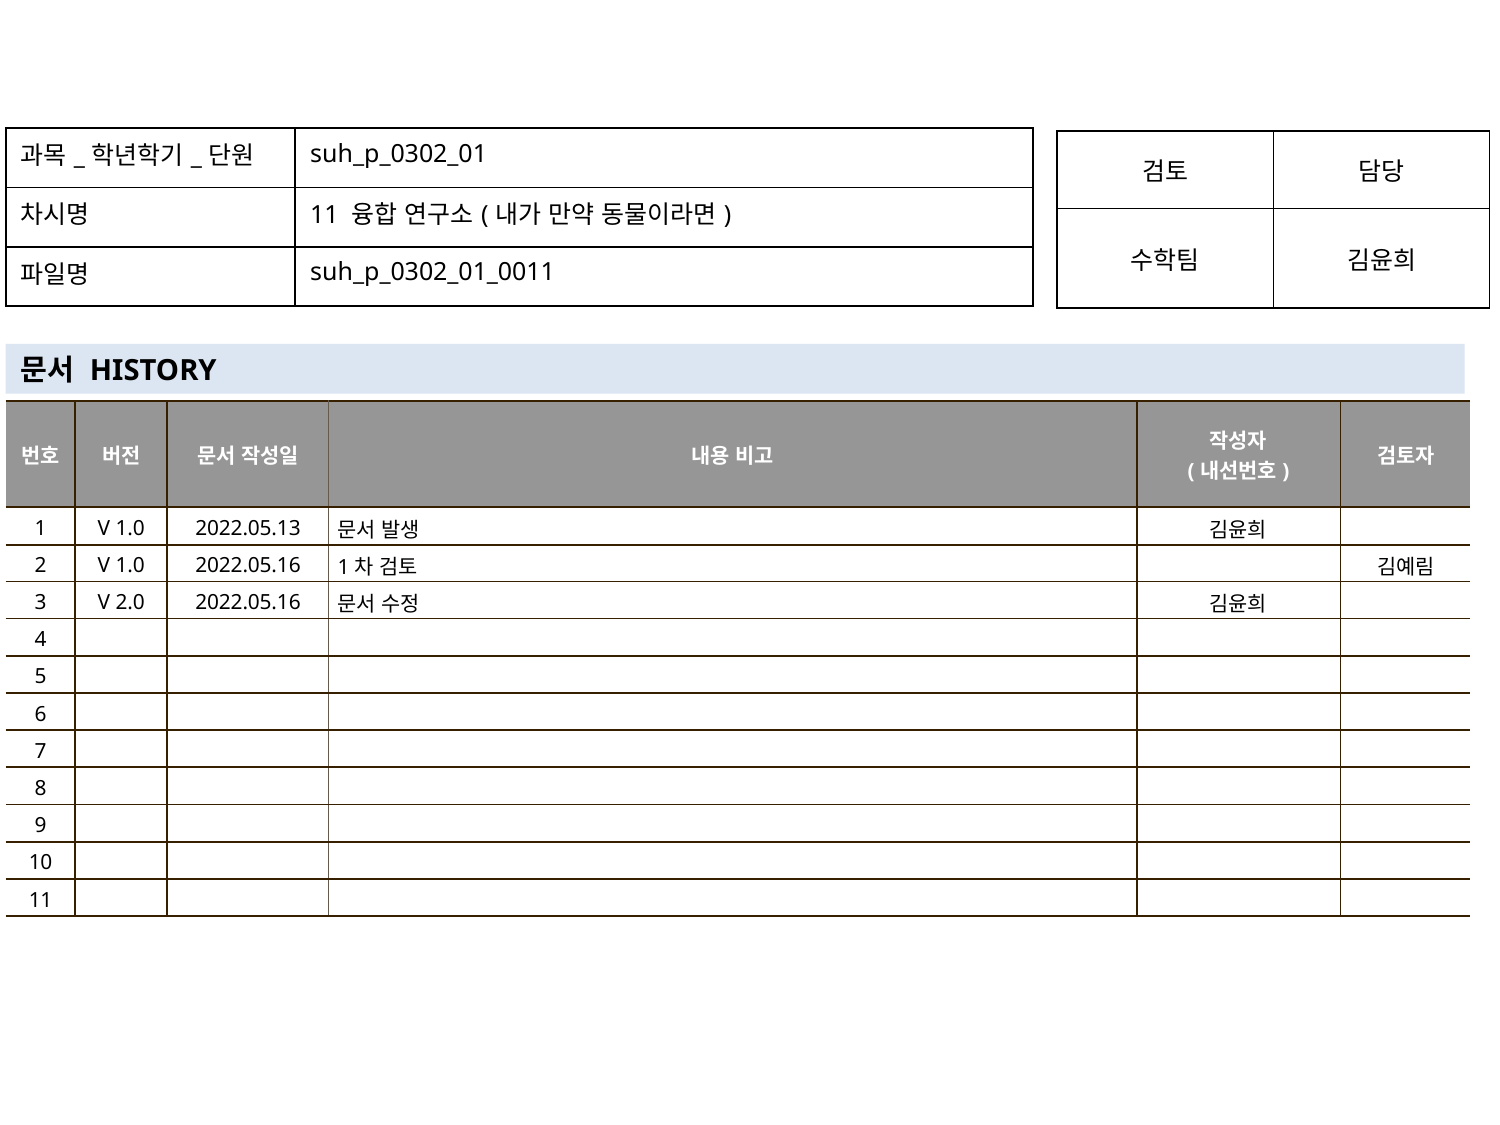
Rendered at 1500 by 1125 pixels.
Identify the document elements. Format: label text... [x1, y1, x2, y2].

table_header 내용 비고 [329, 402, 1136, 506]
table_cell [76, 657, 166, 692]
table_cell [76, 731, 166, 766]
table_header 검토 [1058, 132, 1273, 208]
table_cell 2022.05.13 [168, 508, 328, 544]
table_cell [168, 805, 328, 841]
table_cell [329, 619, 1136, 655]
table_cell [329, 731, 1136, 766]
table_cell 4 [6, 619, 74, 655]
table_cell [329, 843, 1136, 878]
table_cell [76, 843, 166, 878]
table_header 과목_학년학기_단원 [7, 129, 294, 187]
table_cell [168, 843, 328, 878]
table_header 버전 [76, 402, 166, 506]
table_cell 2022.05.16 [168, 546, 328, 581]
table_cell V 2.0 [76, 582, 166, 618]
table_cell 수학팀 [1058, 209, 1273, 307]
table_cell [168, 731, 328, 766]
table_cell 7 [6, 731, 74, 766]
table_cell [1341, 843, 1470, 878]
table_cell [168, 657, 328, 692]
table_cell [329, 805, 1136, 841]
table_cell [1138, 768, 1340, 804]
table_cell [168, 694, 328, 729]
table_cell [1341, 694, 1470, 729]
table_cell 3 [6, 582, 74, 618]
table_cell [1341, 619, 1470, 655]
table_cell [1341, 805, 1470, 841]
table_cell 10 [6, 843, 74, 878]
table_cell 문서 발생 [329, 508, 1136, 544]
table_cell [1138, 805, 1340, 841]
table_cell [76, 694, 166, 729]
table_cell [1138, 619, 1340, 655]
table_cell [168, 880, 328, 915]
table_cell [1341, 731, 1470, 766]
table_cell 1차 검토 [329, 546, 1136, 581]
table_cell [1138, 880, 1340, 915]
table_cell [1138, 657, 1340, 692]
table_cell 김윤희 [1138, 508, 1340, 544]
table_cell 11 [6, 880, 74, 915]
table_cell 김윤희 [1274, 209, 1489, 307]
table_cell 5 [6, 657, 74, 692]
table_header 담당 [1274, 132, 1489, 208]
table_cell 8 [6, 768, 74, 804]
table_cell [1138, 843, 1340, 878]
table_cell [1341, 880, 1470, 915]
table_cell [1138, 731, 1340, 766]
table_cell 김예림 [1341, 546, 1470, 581]
table_cell [1341, 768, 1470, 804]
table_cell 11 융합 연구소(내가 만약 동물이라면) [296, 188, 1032, 246]
table_cell suh_p_0302_01_0011 [296, 248, 1032, 305]
table_cell 김윤희 [1138, 582, 1340, 618]
table_cell 2022.05.16 [168, 582, 328, 618]
table_cell 1 [6, 508, 74, 544]
table_cell V 1.0 [76, 508, 166, 544]
table_cell V 1.0 [76, 546, 166, 581]
table_cell [329, 768, 1136, 804]
table_cell [1341, 582, 1470, 618]
table_header suh_p_0302_01 [296, 129, 1032, 187]
table_cell [76, 805, 166, 841]
table_header 번호 [6, 402, 74, 506]
table_cell [76, 768, 166, 804]
table_cell [1341, 508, 1470, 544]
table_cell 파일명 [7, 248, 294, 305]
text_box 문서 HISTORY [5, 343, 1465, 394]
table_cell [168, 768, 328, 804]
table_cell 2 [6, 546, 74, 581]
table_cell [168, 619, 328, 655]
table_cell [76, 619, 166, 655]
table_header 문서 작성일 [168, 402, 328, 506]
table_cell [76, 880, 166, 915]
table_cell [329, 694, 1136, 729]
table_cell [329, 880, 1136, 915]
table_header 검토자 [1341, 402, 1470, 506]
table_cell [1138, 546, 1340, 581]
table_cell 9 [6, 805, 74, 841]
table_cell 문서 수정 [329, 582, 1136, 618]
table_header 작성자 (내선번호) [1138, 402, 1340, 506]
table_cell [1341, 657, 1470, 692]
table_cell [329, 657, 1136, 692]
table_cell 차시명 [7, 188, 294, 246]
table_cell [1138, 694, 1340, 729]
table_cell 6 [6, 694, 74, 729]
